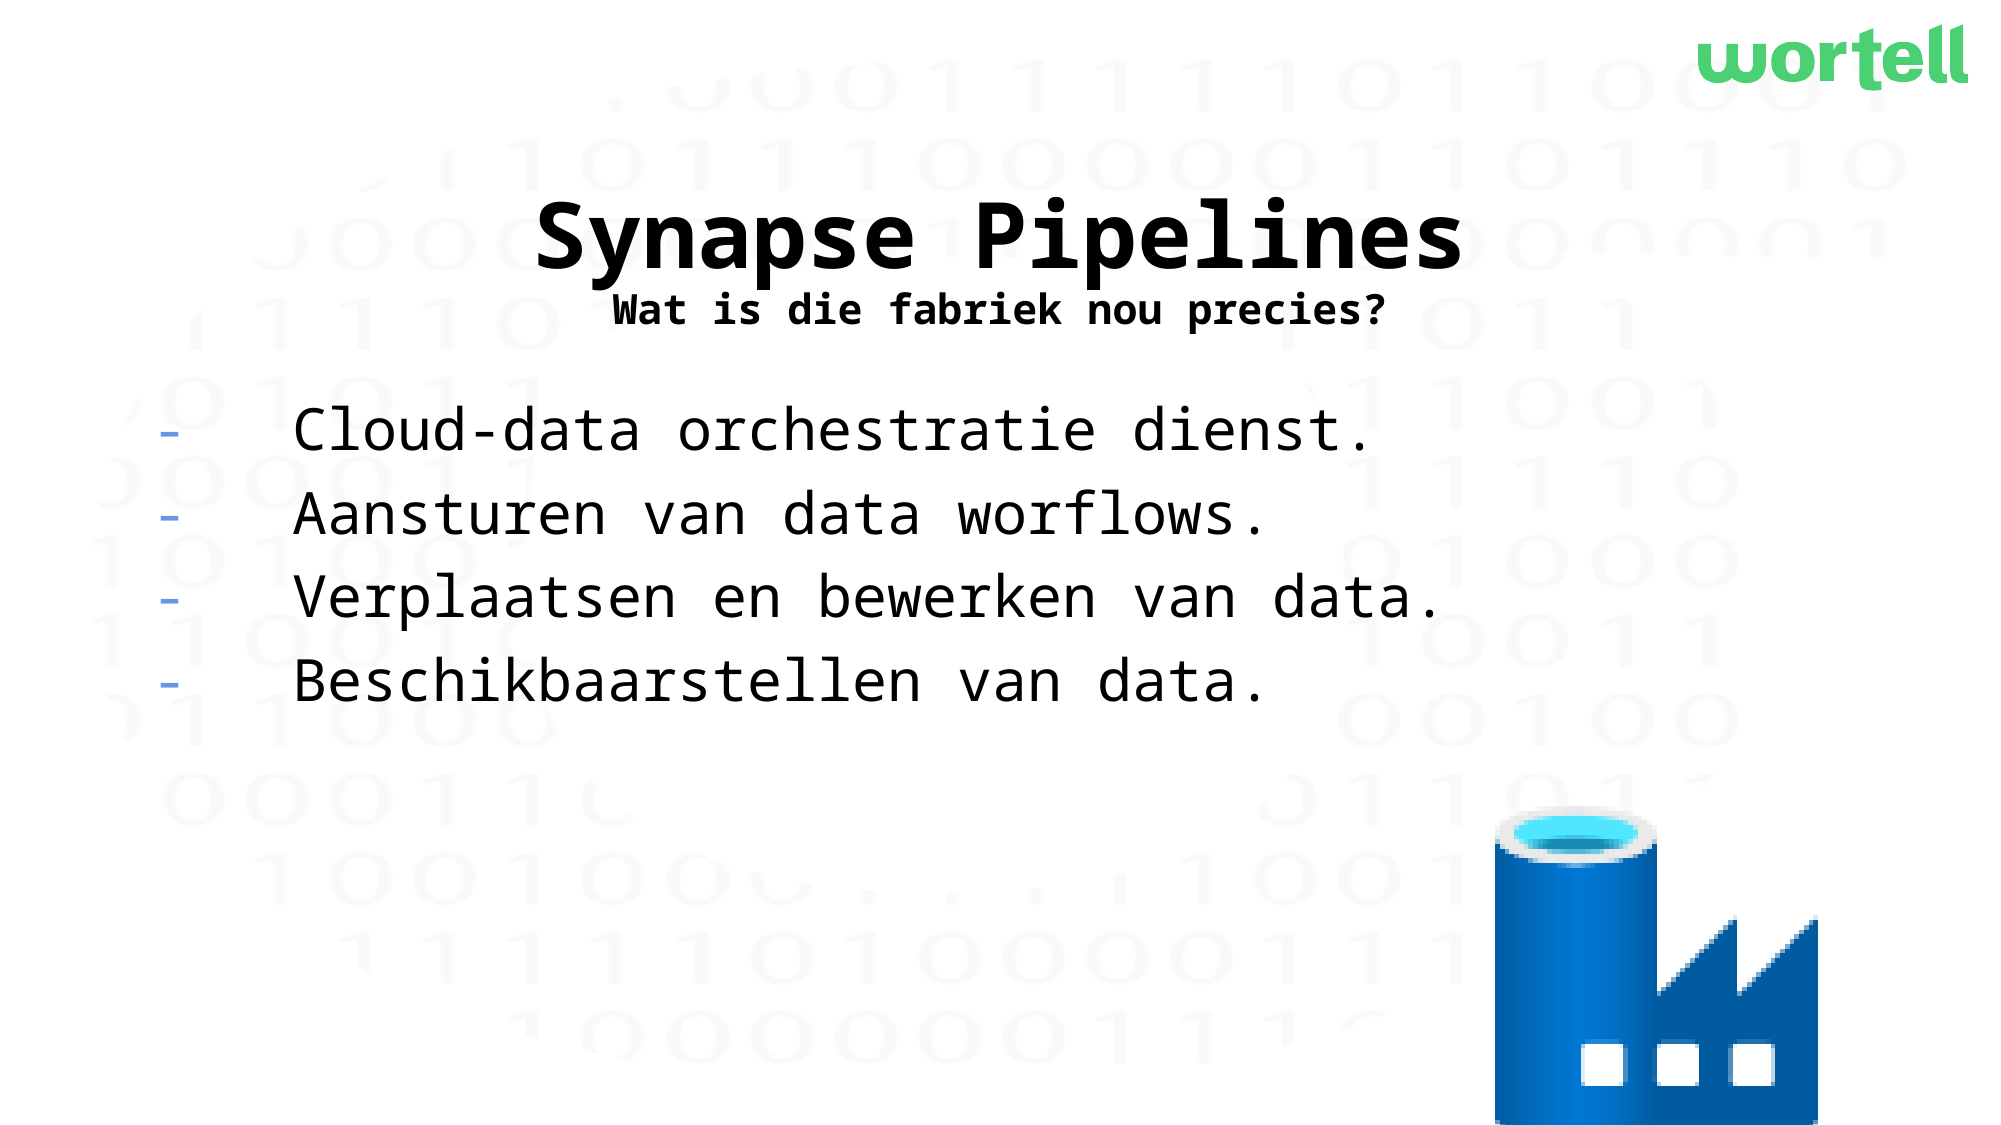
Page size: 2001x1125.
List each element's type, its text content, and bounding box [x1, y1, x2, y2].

picture [1486, 797, 1828, 1125]
picture [1696, 22, 1970, 92]
text_box - Cloud-data orchestratie dienst. - Aansturen van data worflows. - Verplaatsen en bewerken van data. - Beschikbaarstellen van data. [137, 392, 1930, 1014]
title Synapse Pipelines Wat is die fabriek nou precies? [137, 152, 1863, 371]
